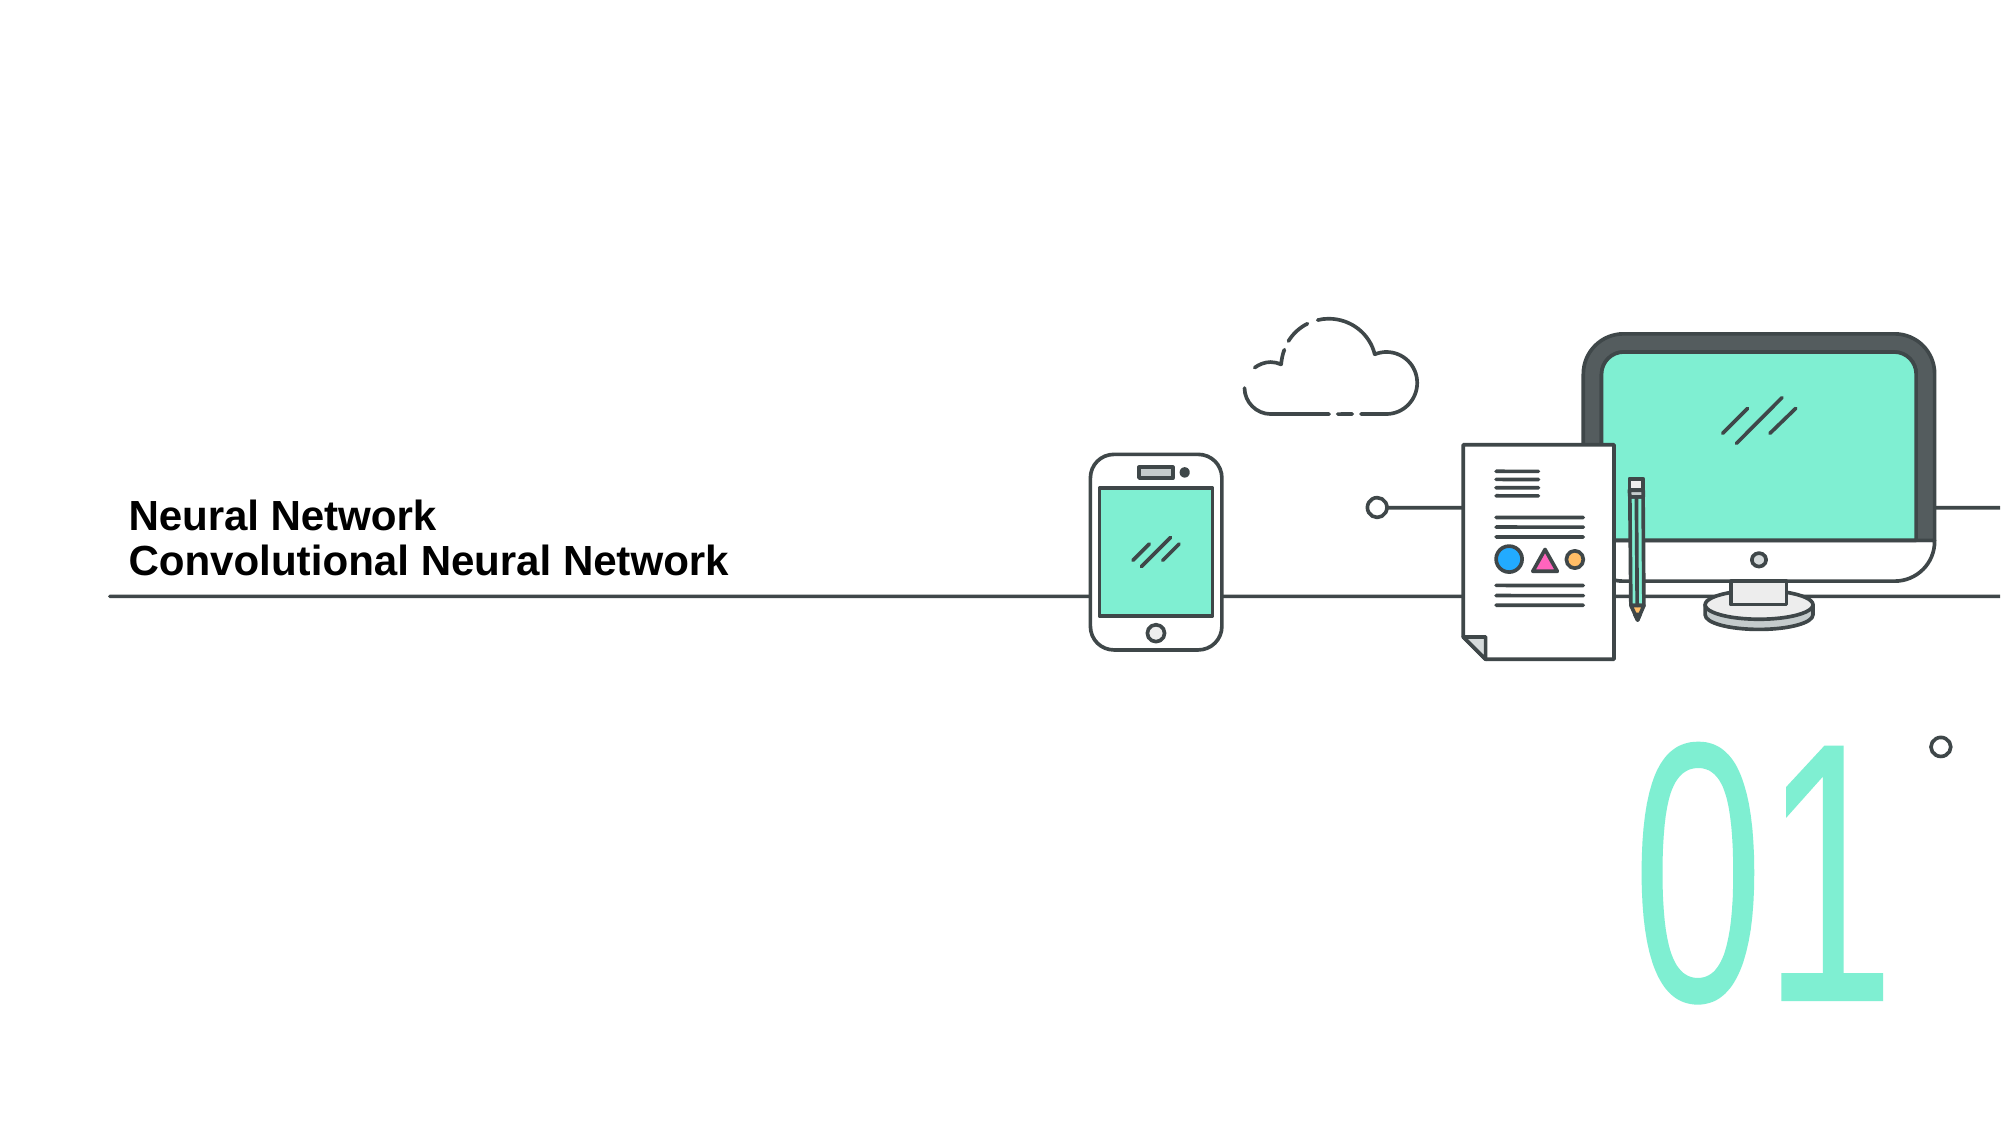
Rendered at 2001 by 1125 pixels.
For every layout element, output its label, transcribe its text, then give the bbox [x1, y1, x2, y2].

title Neural Network Convolutional Neural Network [113, 485, 858, 594]
